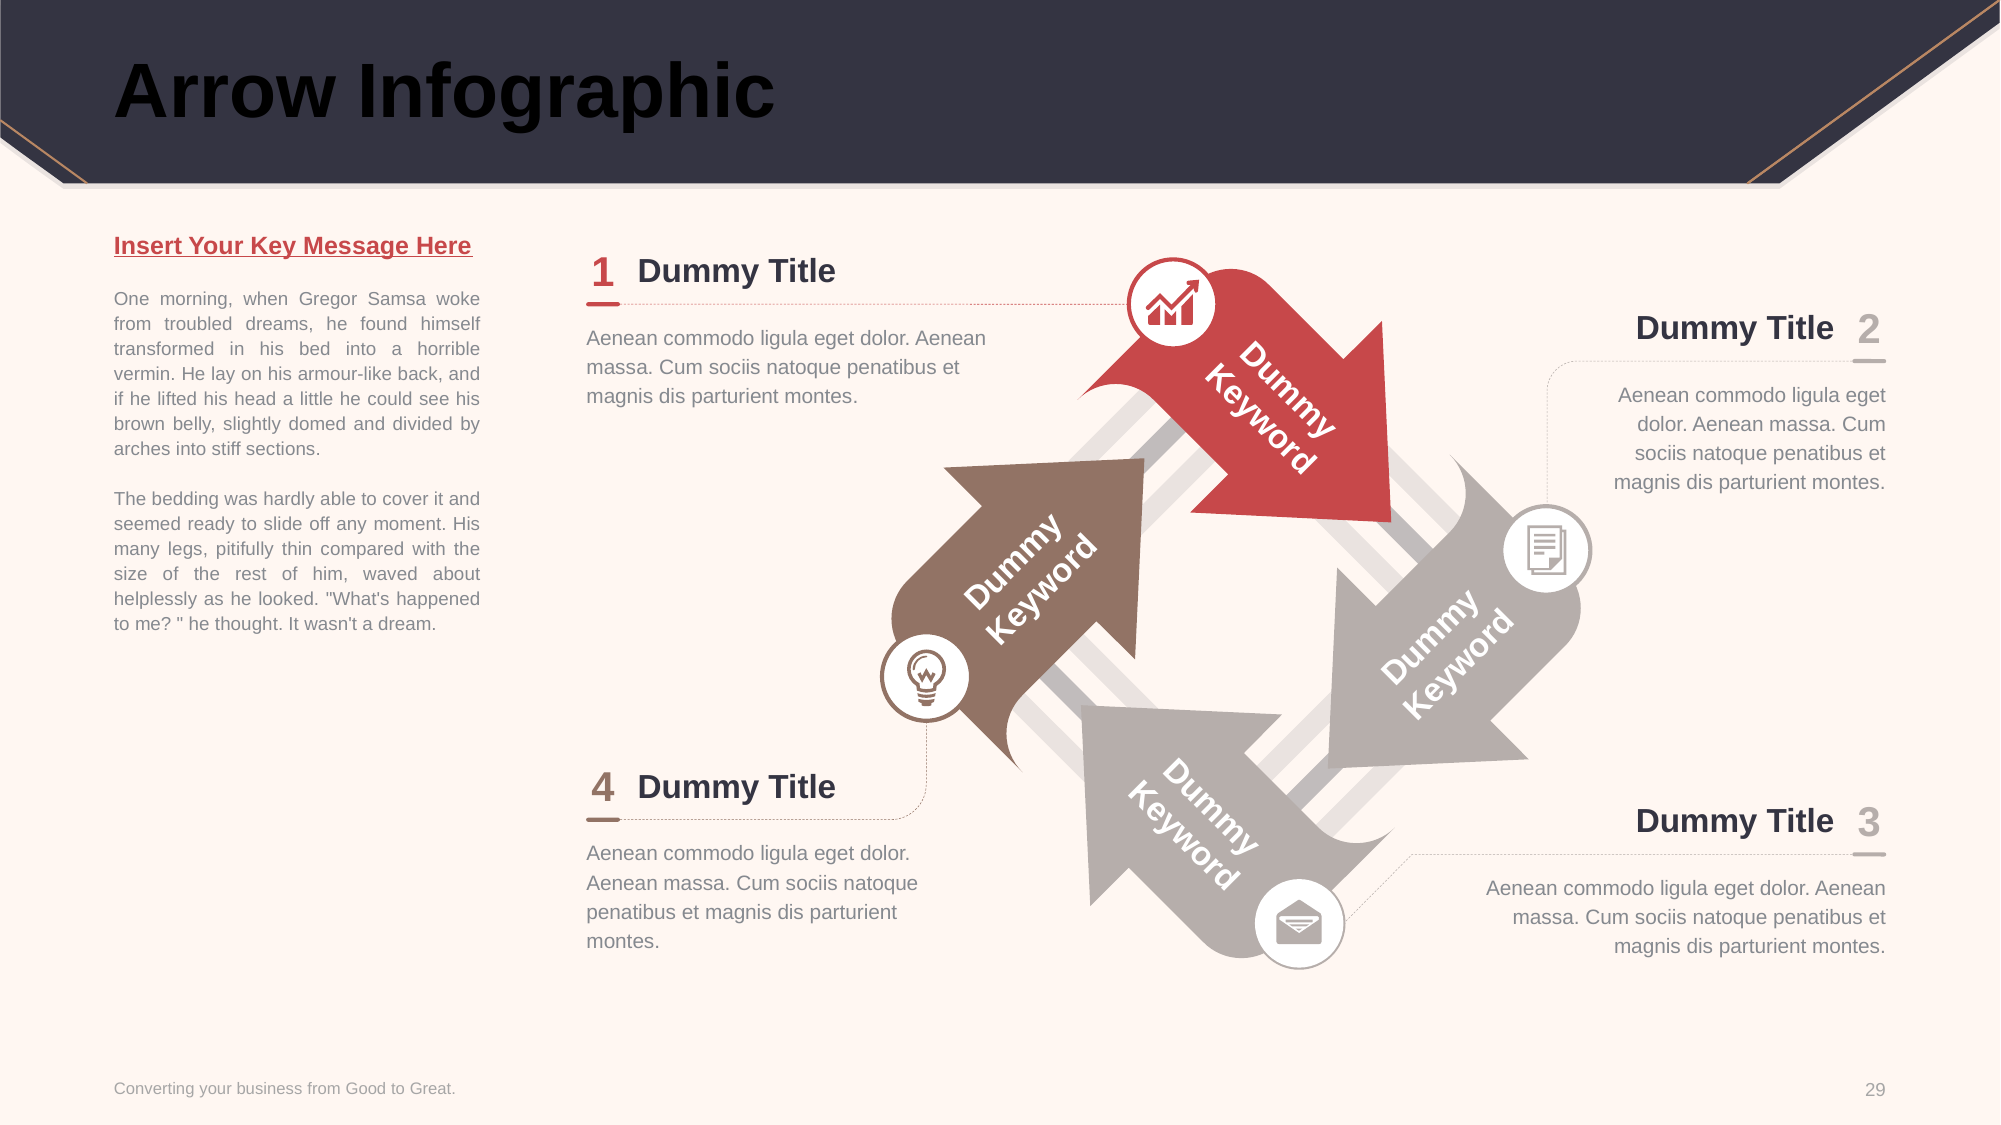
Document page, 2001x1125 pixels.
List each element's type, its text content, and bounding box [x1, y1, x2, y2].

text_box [586, 244, 1886, 970]
footer Converting your business from Good to Great. [114, 1068, 899, 1108]
slide_number 29 [1791, 1069, 1886, 1109]
list Insert Your Key Message Here One morning, when Gregor Samsa woke from troubled dreams, he found himself transformed in his bed into a horrible vermin. He lay on his armour-like back, and if he lifted his head a little he could see his brown belly, slightly domed and divided by arches into stiff sections. The bedding was hardly able to cover it and seemed ready to slide off any moment. His many legs, pitifully thin compared with the size of the rest of him, waved about helplessly as he looked. "What's happened to me? " he thought. It wasn't a dream. [114, 234, 481, 1014]
title Arrow Infographic [114, 5, 1886, 181]
